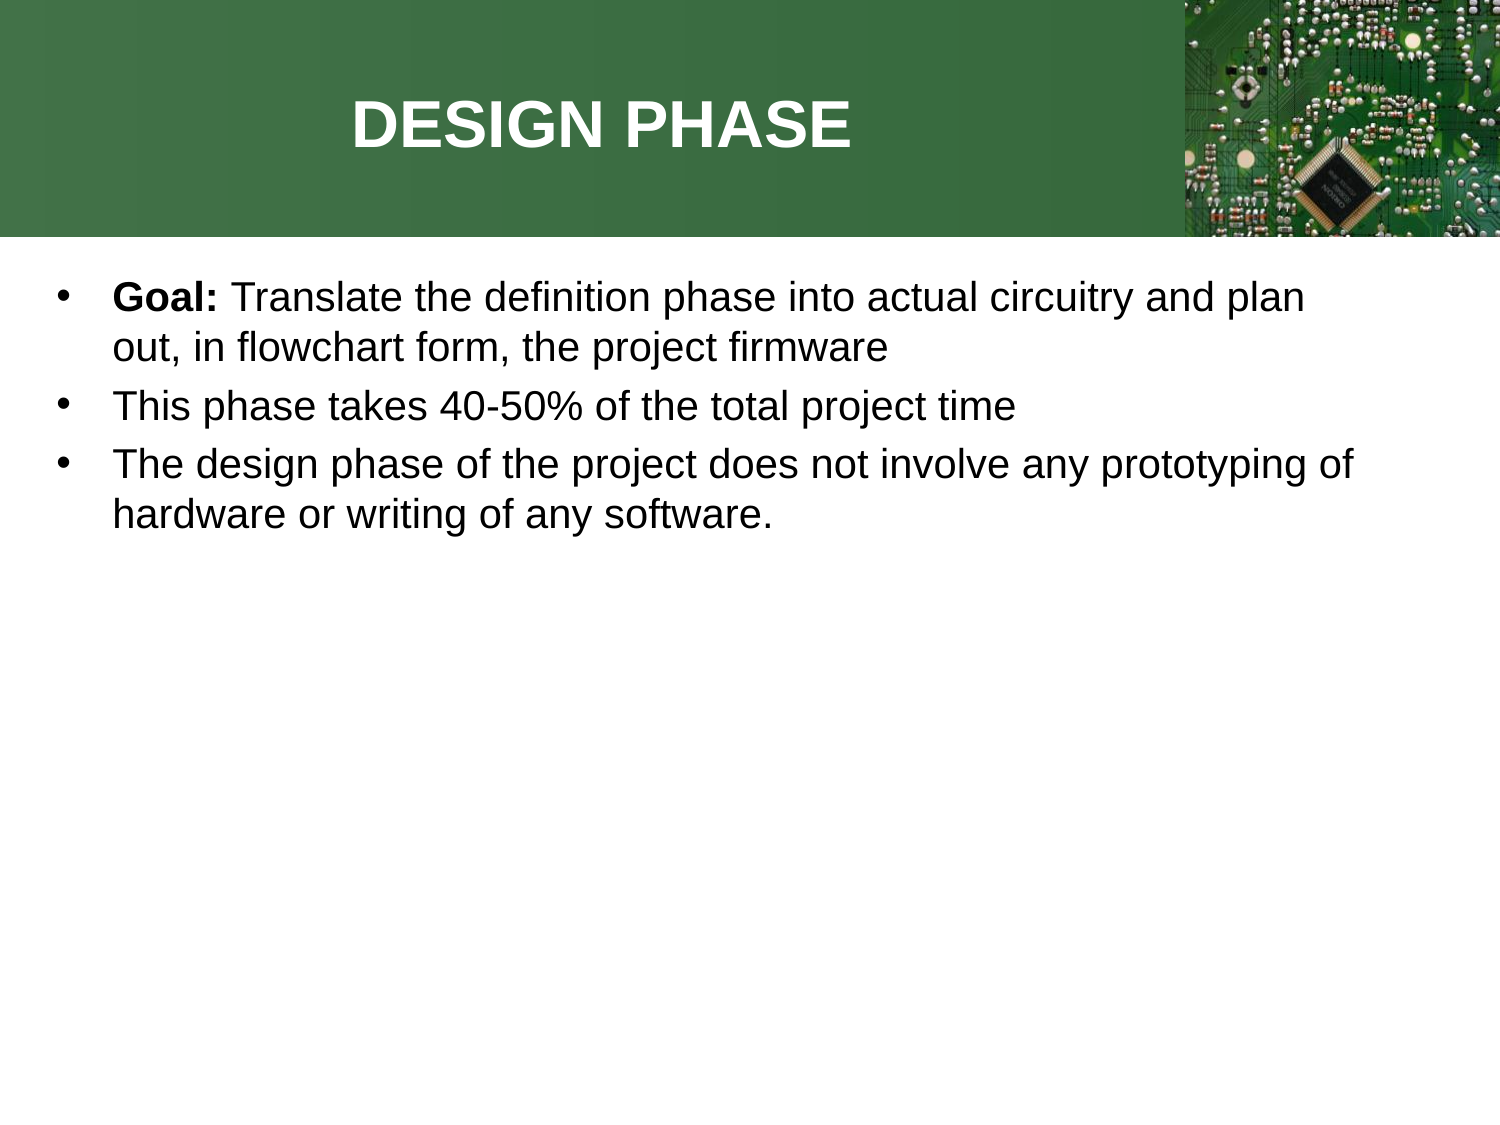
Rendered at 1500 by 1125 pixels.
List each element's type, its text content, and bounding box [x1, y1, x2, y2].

list Goal: Translate the definition phase into actual circuitry and plan out, in flowchart form, the project firmware This phase takes 40-50% of the total project time The design phase of the project does not involve any prototyping of hardware or writing of any software. [41, 262, 1392, 1005]
picture [1185, 0, 1500, 237]
title DESIGN PHASE [41, 45, 1164, 197]
